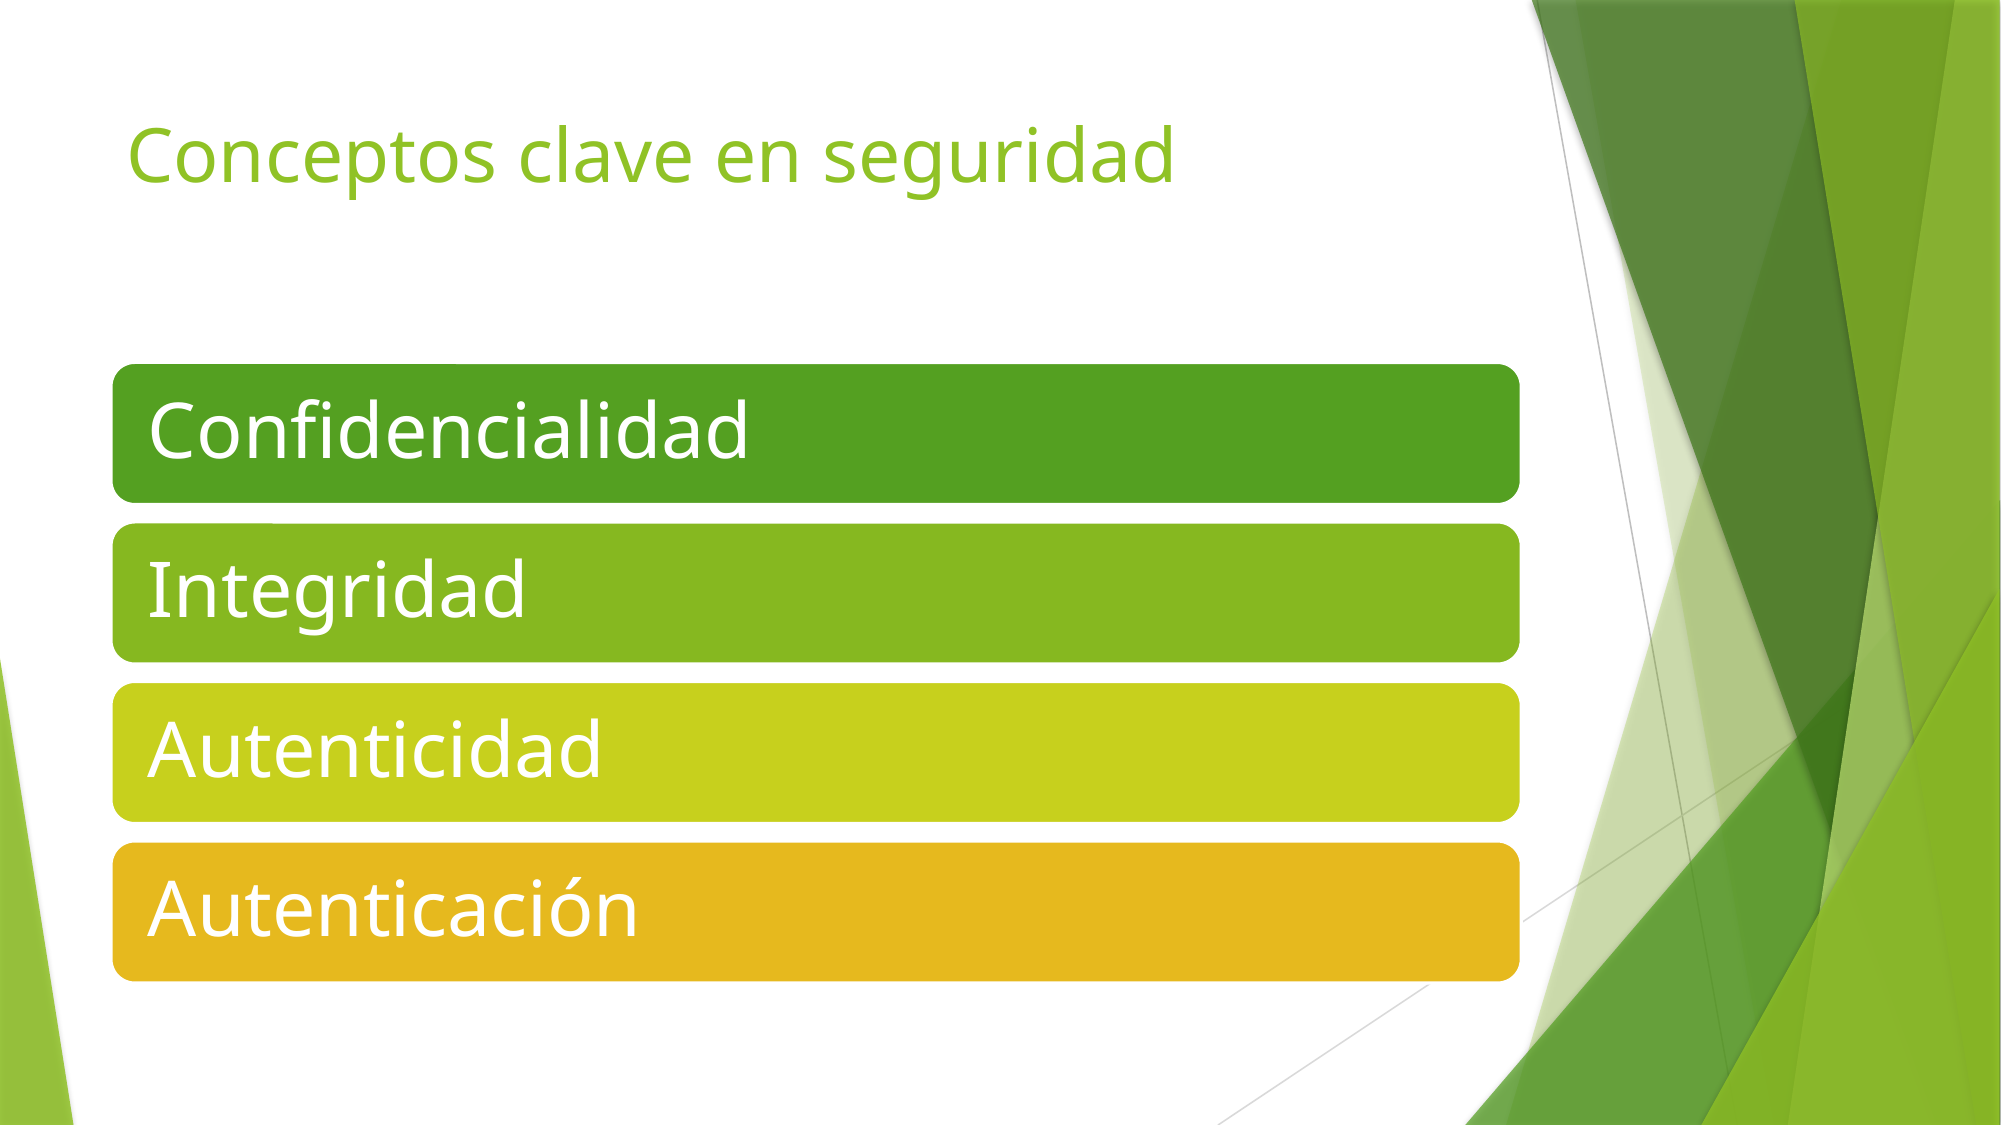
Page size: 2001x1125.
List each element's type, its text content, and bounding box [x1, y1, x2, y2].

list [110, 353, 1522, 992]
title Conceptos clave en seguridad [111, 99, 1522, 317]
